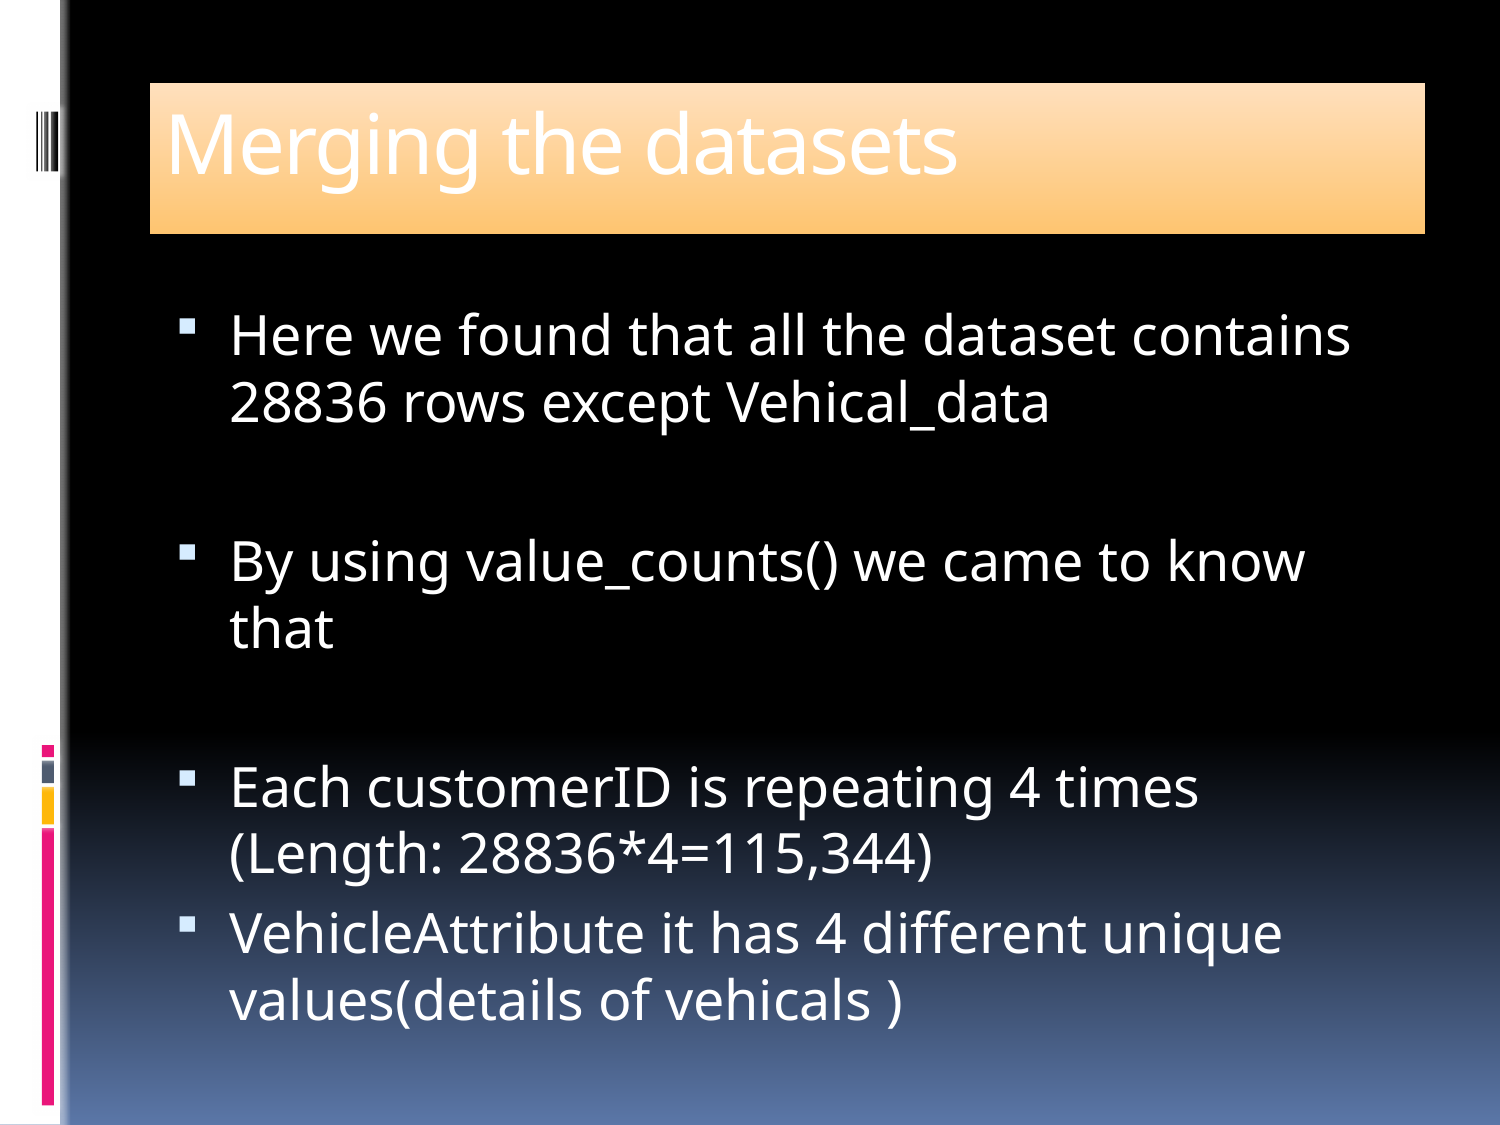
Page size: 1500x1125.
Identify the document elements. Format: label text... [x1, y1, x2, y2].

title Merging the datasets [150, 83, 1425, 234]
list Here we found that all the dataset contains 28836 rows except Vehical_data By using value_counts() we came to know that Each customerID is repeating 4 times (Length: 28836*4=115,344) VehicleAttribute it has 4 different unique values(details of vehicals ) [150, 292, 1425, 1043]
